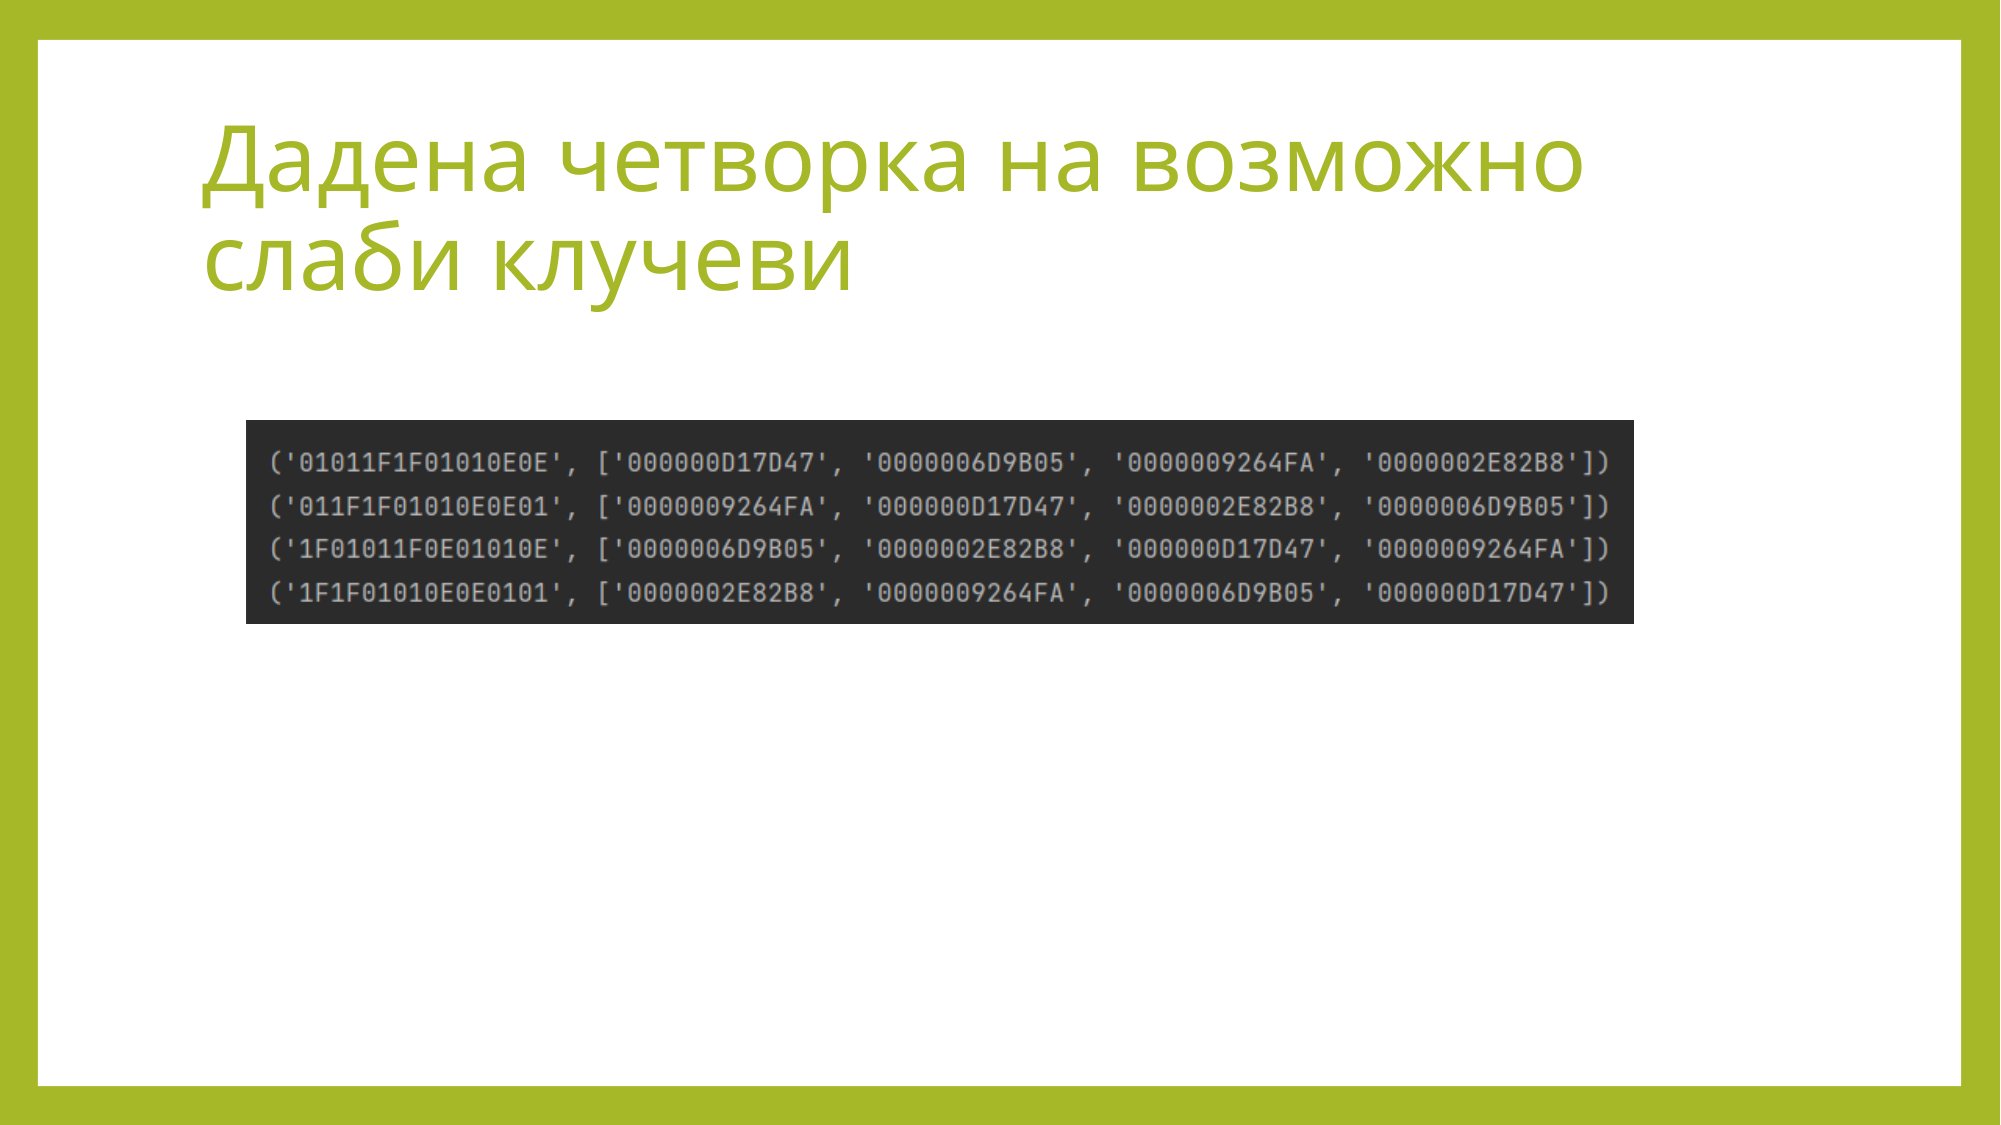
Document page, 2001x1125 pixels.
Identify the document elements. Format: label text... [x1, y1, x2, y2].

picture [245, 420, 1635, 625]
title Дадена четворка на возможно слаби клучеви [187, 99, 1808, 323]
